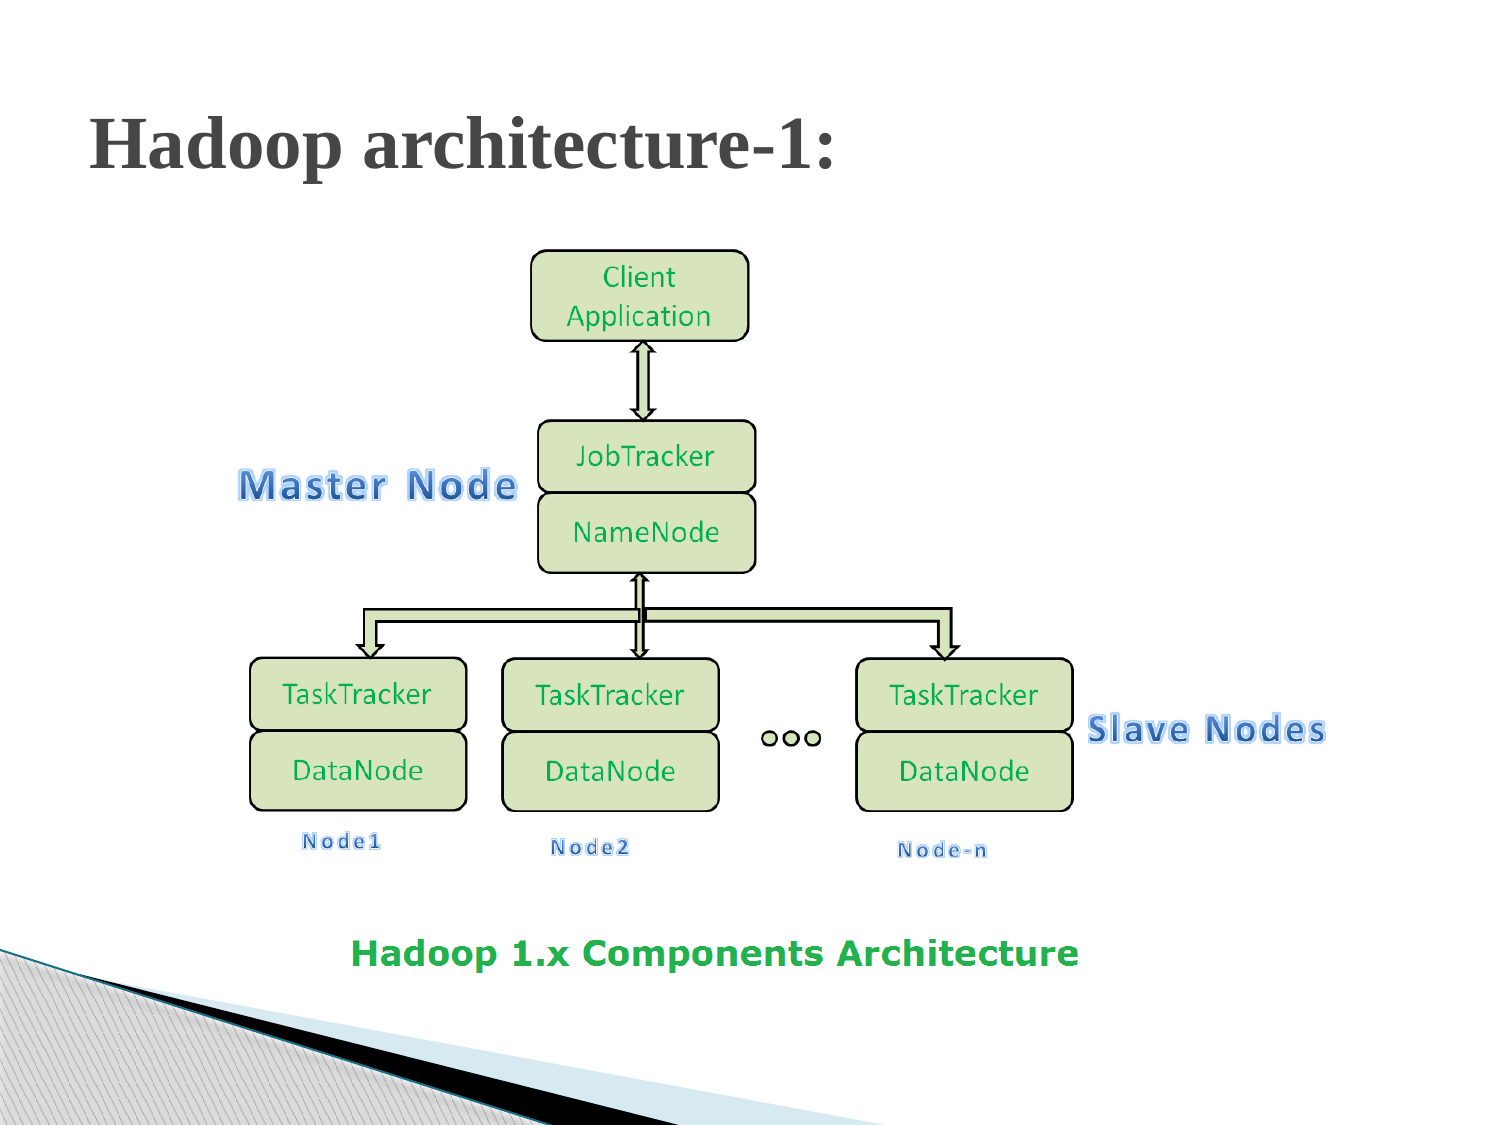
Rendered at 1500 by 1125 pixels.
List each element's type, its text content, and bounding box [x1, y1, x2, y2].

title Hadoop architecture-1: [75, 45, 1425, 233]
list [166, 242, 1334, 986]
